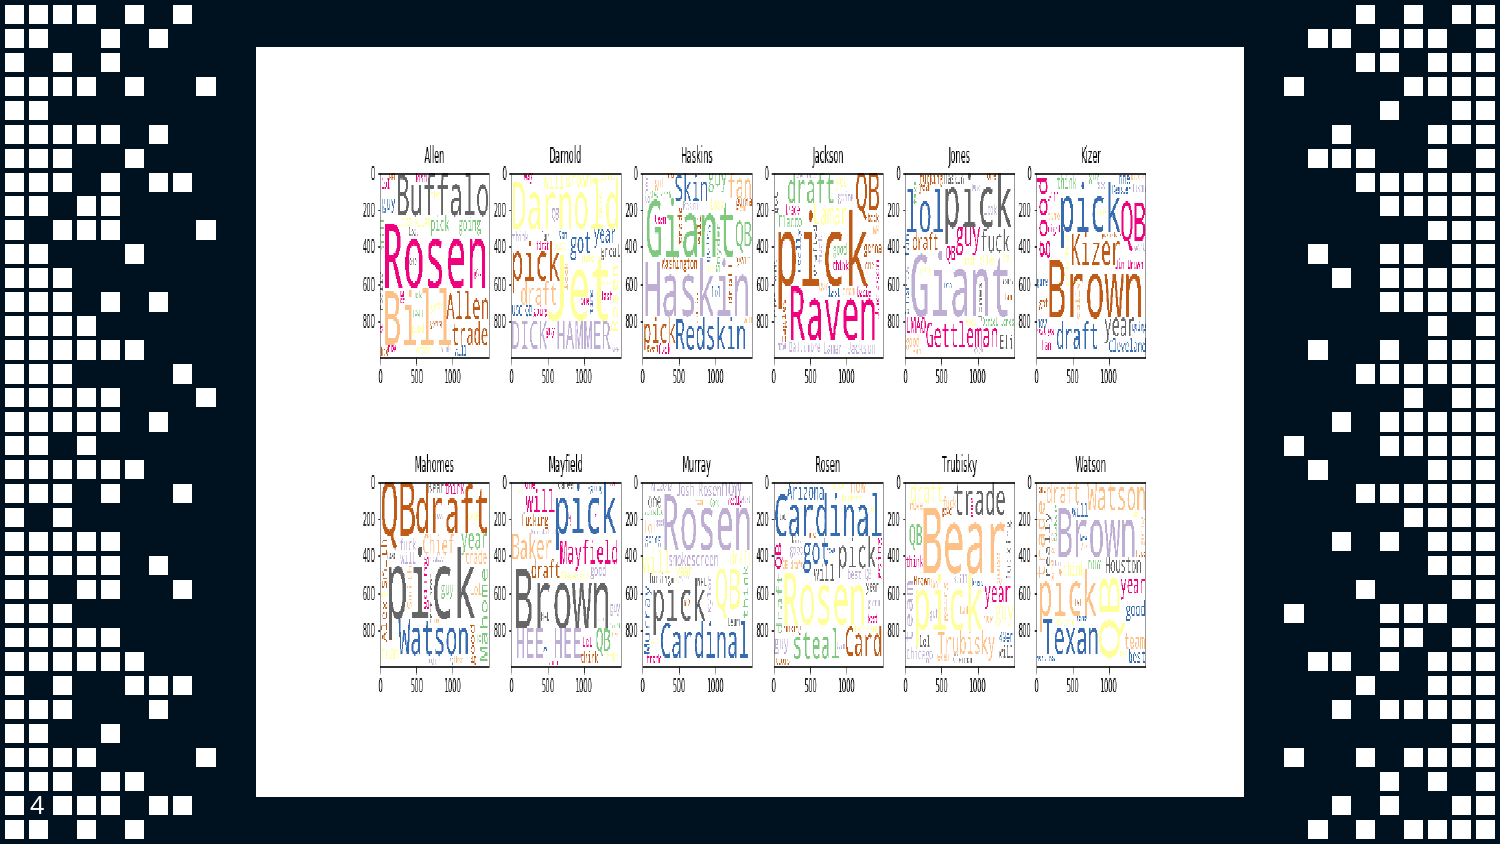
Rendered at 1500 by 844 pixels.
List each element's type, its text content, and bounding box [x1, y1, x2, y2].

picture [256, 46, 1244, 797]
slide_number 4 [15, 774, 105, 839]
